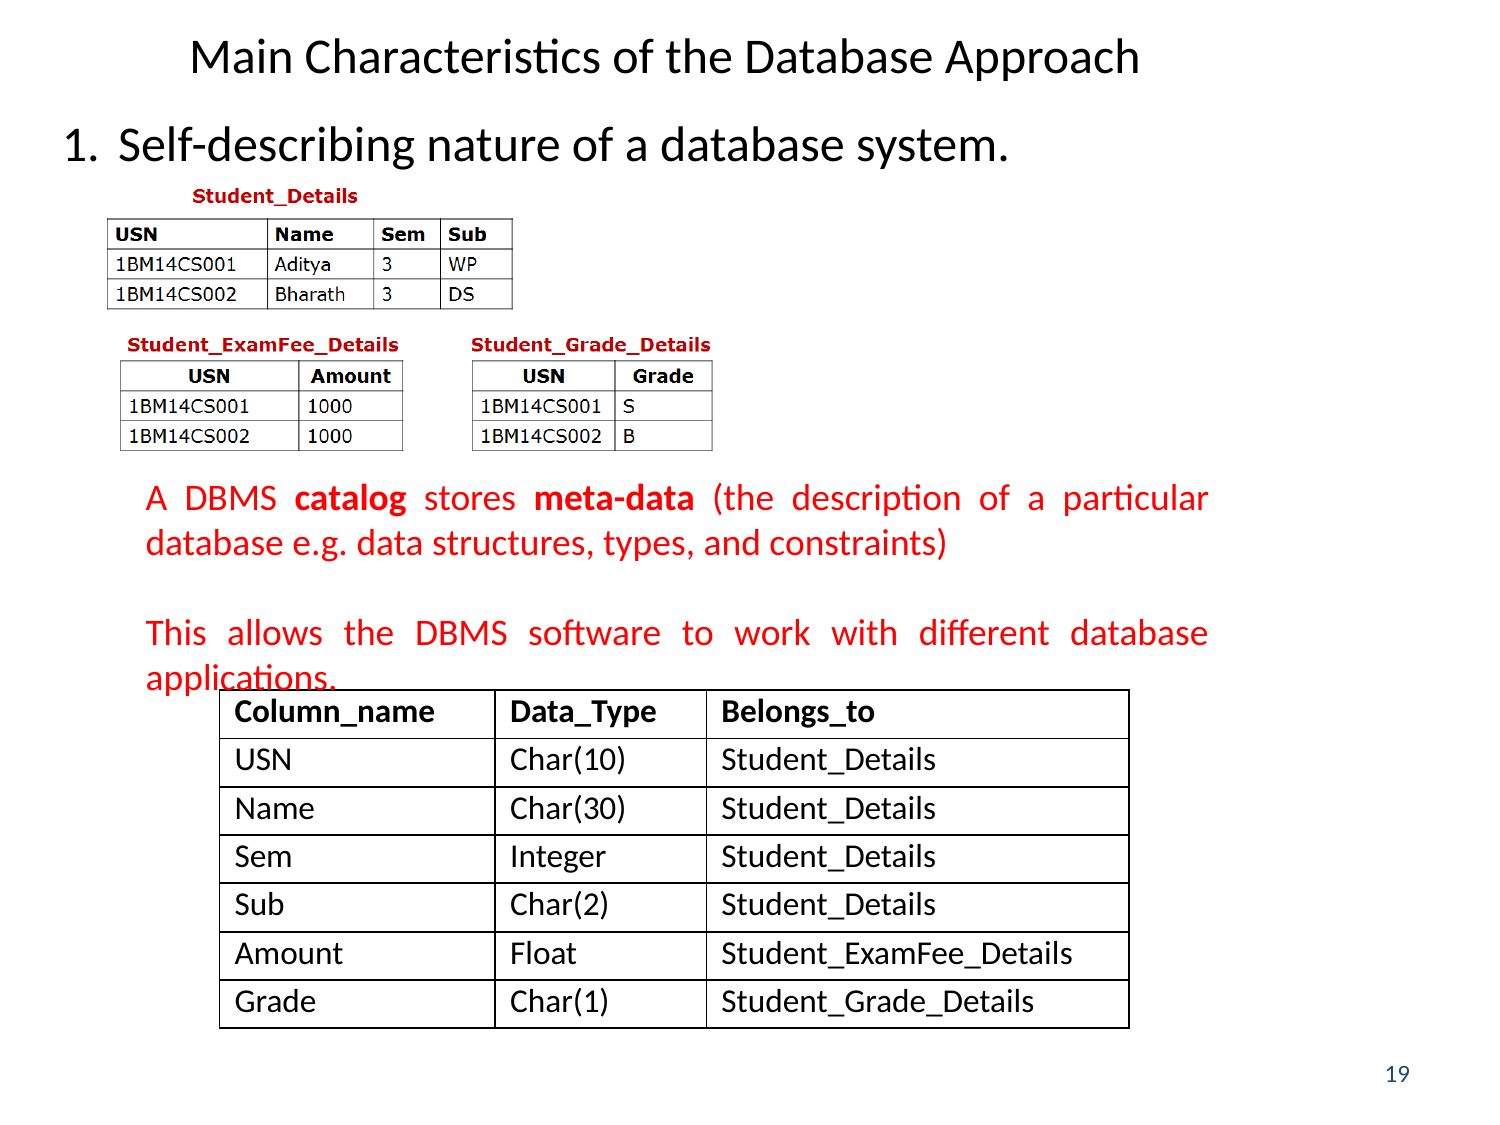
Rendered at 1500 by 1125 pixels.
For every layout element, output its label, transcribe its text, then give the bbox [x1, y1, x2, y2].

table_cell Integer [496, 836, 706, 882]
text_box A DBMS catalog stores meta-data (the description of a particular database e.g. data structures, types, and constraints) This allows the DBMS software to work with different database applications. [55, 465, 1225, 706]
table_cell USN [220, 739, 494, 786]
title Main Characteristics of the Database Approach [71, 0, 1259, 104]
table_cell Char(30) [496, 788, 706, 834]
table_header Column_name [220, 706, 494, 738]
table_cell Sub [220, 884, 494, 931]
table_header Belongs_to [707, 706, 1128, 738]
slide_number 19 [1074, 1042, 1425, 1103]
table_cell Student_Grade_Details [707, 981, 1128, 1027]
table_cell Student_Details [707, 788, 1128, 834]
list Self-describing nature of a database system. [46, 104, 1292, 1025]
picture [106, 177, 722, 457]
table_cell Amount [220, 933, 494, 979]
table_cell Sem [220, 836, 494, 882]
table_cell Student_Details [707, 836, 1128, 882]
table_cell Student_Details [707, 884, 1128, 931]
table_cell Char(10) [496, 739, 706, 786]
table_cell Grade [220, 981, 494, 1027]
table_cell Student_Details [707, 739, 1128, 786]
table_cell Char(1) [496, 981, 706, 1027]
table_cell Float [496, 933, 706, 979]
table_cell Student_ExamFee_Details [707, 933, 1128, 979]
table_header Data_Type [496, 706, 706, 738]
table_cell Name [220, 788, 494, 834]
table_cell Char(2) [496, 884, 706, 931]
